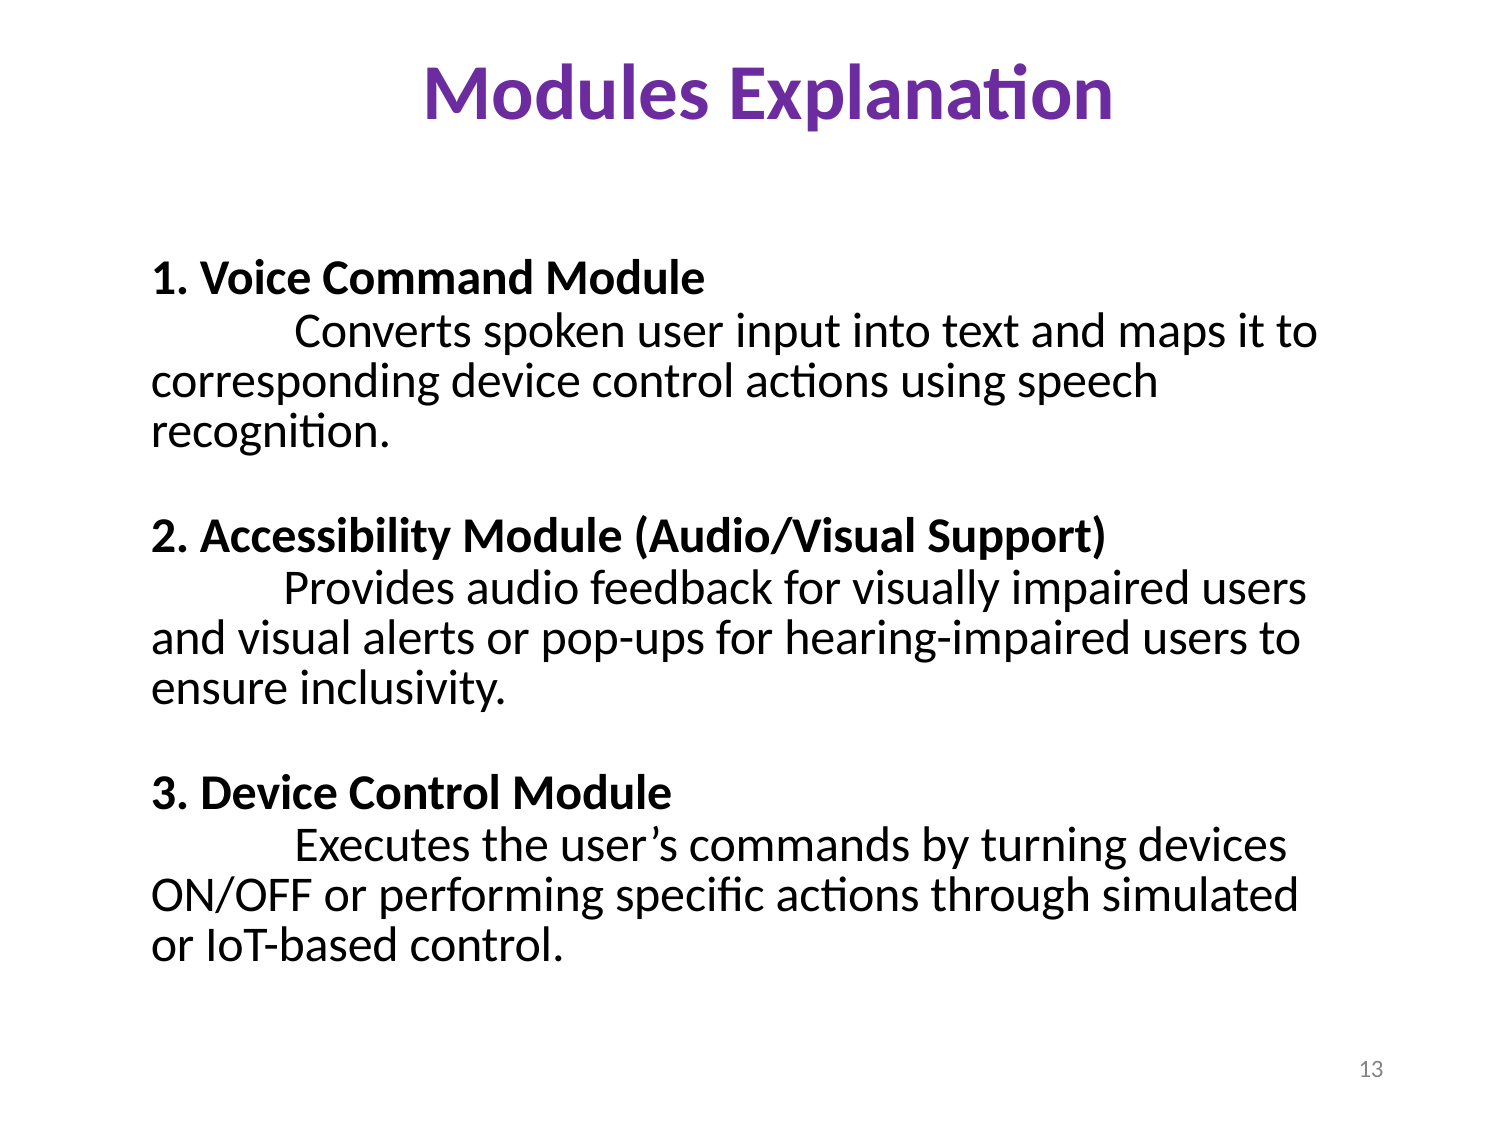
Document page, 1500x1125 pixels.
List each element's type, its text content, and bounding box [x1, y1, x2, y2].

text_box 1. Voice Command Module Converts spoken user input into text and maps it to corresponding device control actions using speech recognition. 2. Accessibility Module (Audio/Visual Support) Provides audio feedback for visually impaired users and visual alerts or pop-ups for hearing-impaired users to ensure inclusivity. 3. Device Control Module Executes the user’s commands by turning devices ON/OFF or performing specific actions through simulated or IoT-based control. [148, 252, 1352, 972]
text_box 13 [1356, 1050, 1386, 1083]
title Modules Explanation [420, 37, 1170, 229]
